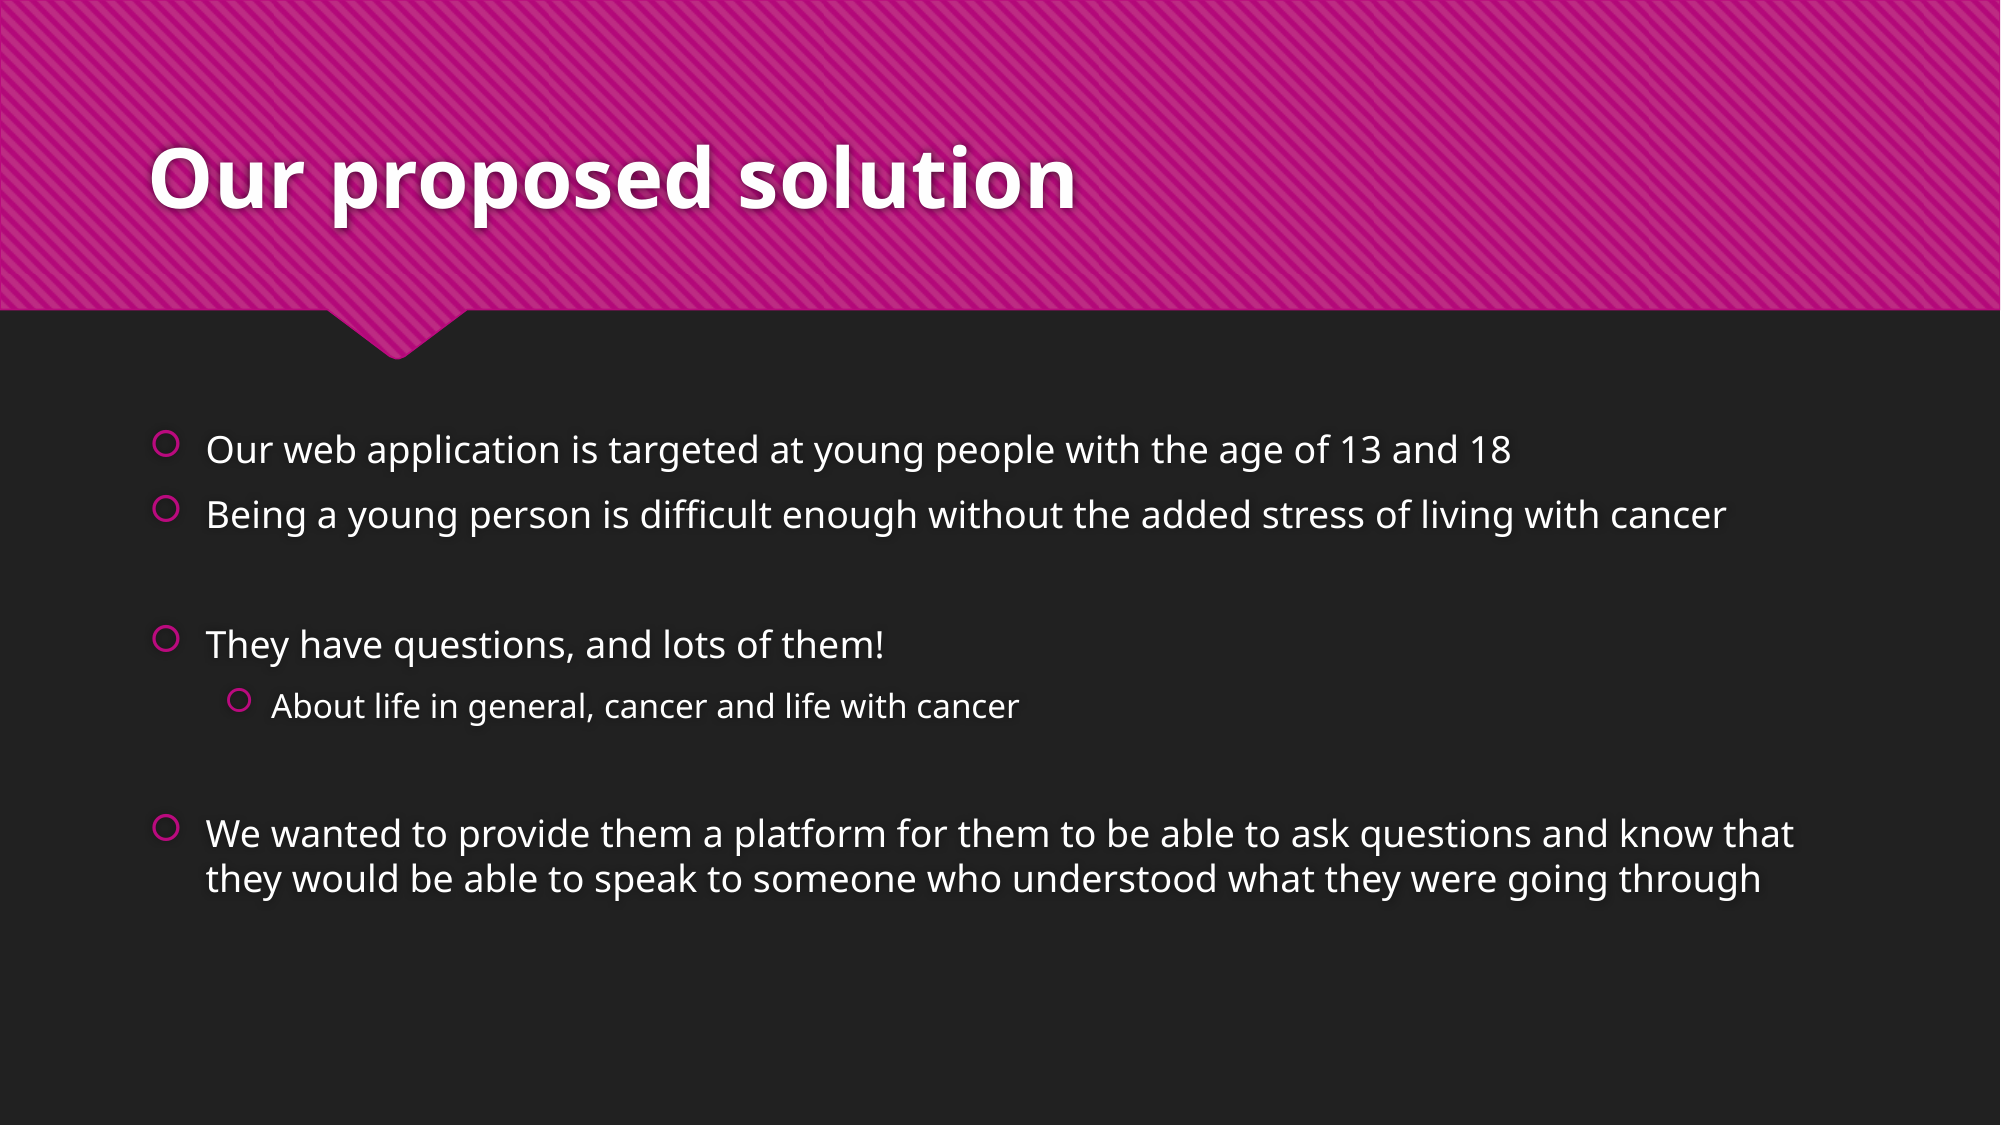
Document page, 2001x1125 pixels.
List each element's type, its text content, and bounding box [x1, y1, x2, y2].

title Our proposed solution [132, 73, 1868, 233]
list Our web application is targeted at young people with the age of 13 and 18 Being a young person is difficult enough without the added stress of living with cancer They have questions, and lots of them! About life in general, cancer and life with cancer We wanted to provide them a platform for them to be able to ask questions and know that they would be able to speak to someone who understood what they were going through [134, 364, 1866, 962]
